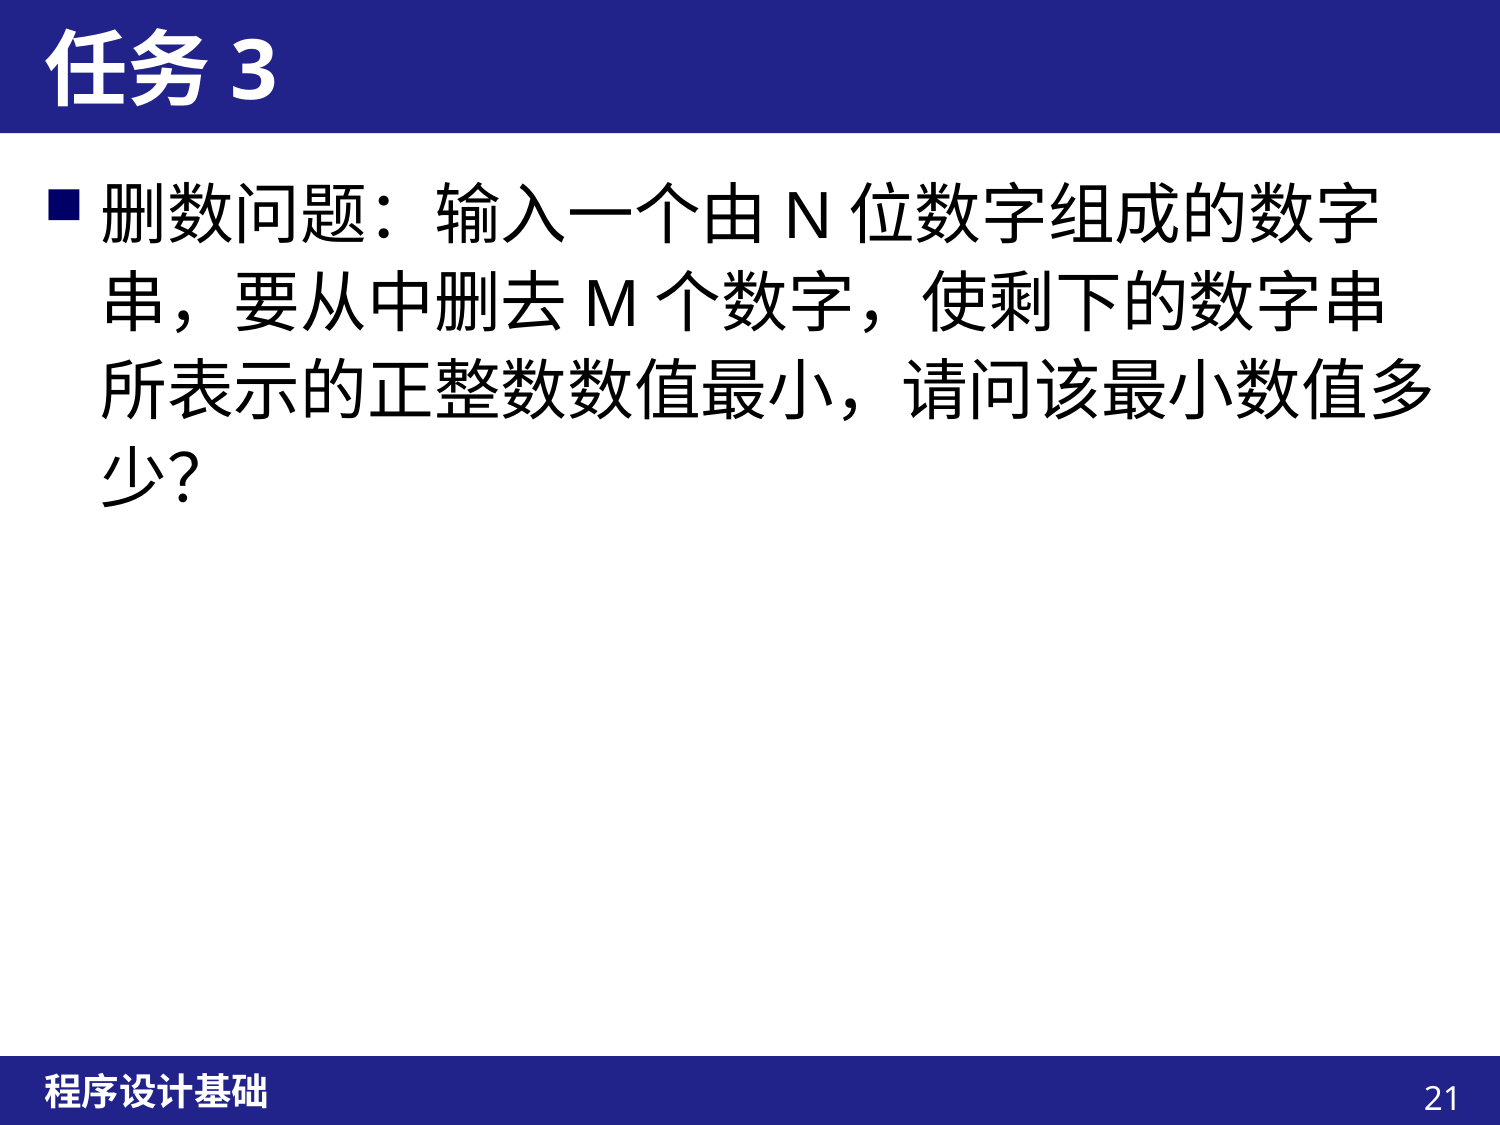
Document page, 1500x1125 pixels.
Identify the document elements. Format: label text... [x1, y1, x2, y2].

title 任务3 [29, 0, 1469, 134]
list 删数问题：输入一个由N位数字组成的数字串，要从中删去M个数字，使剩下的数字串所表示的正整数数值最小，请问该最小数值多少？ [29, 156, 1469, 1034]
